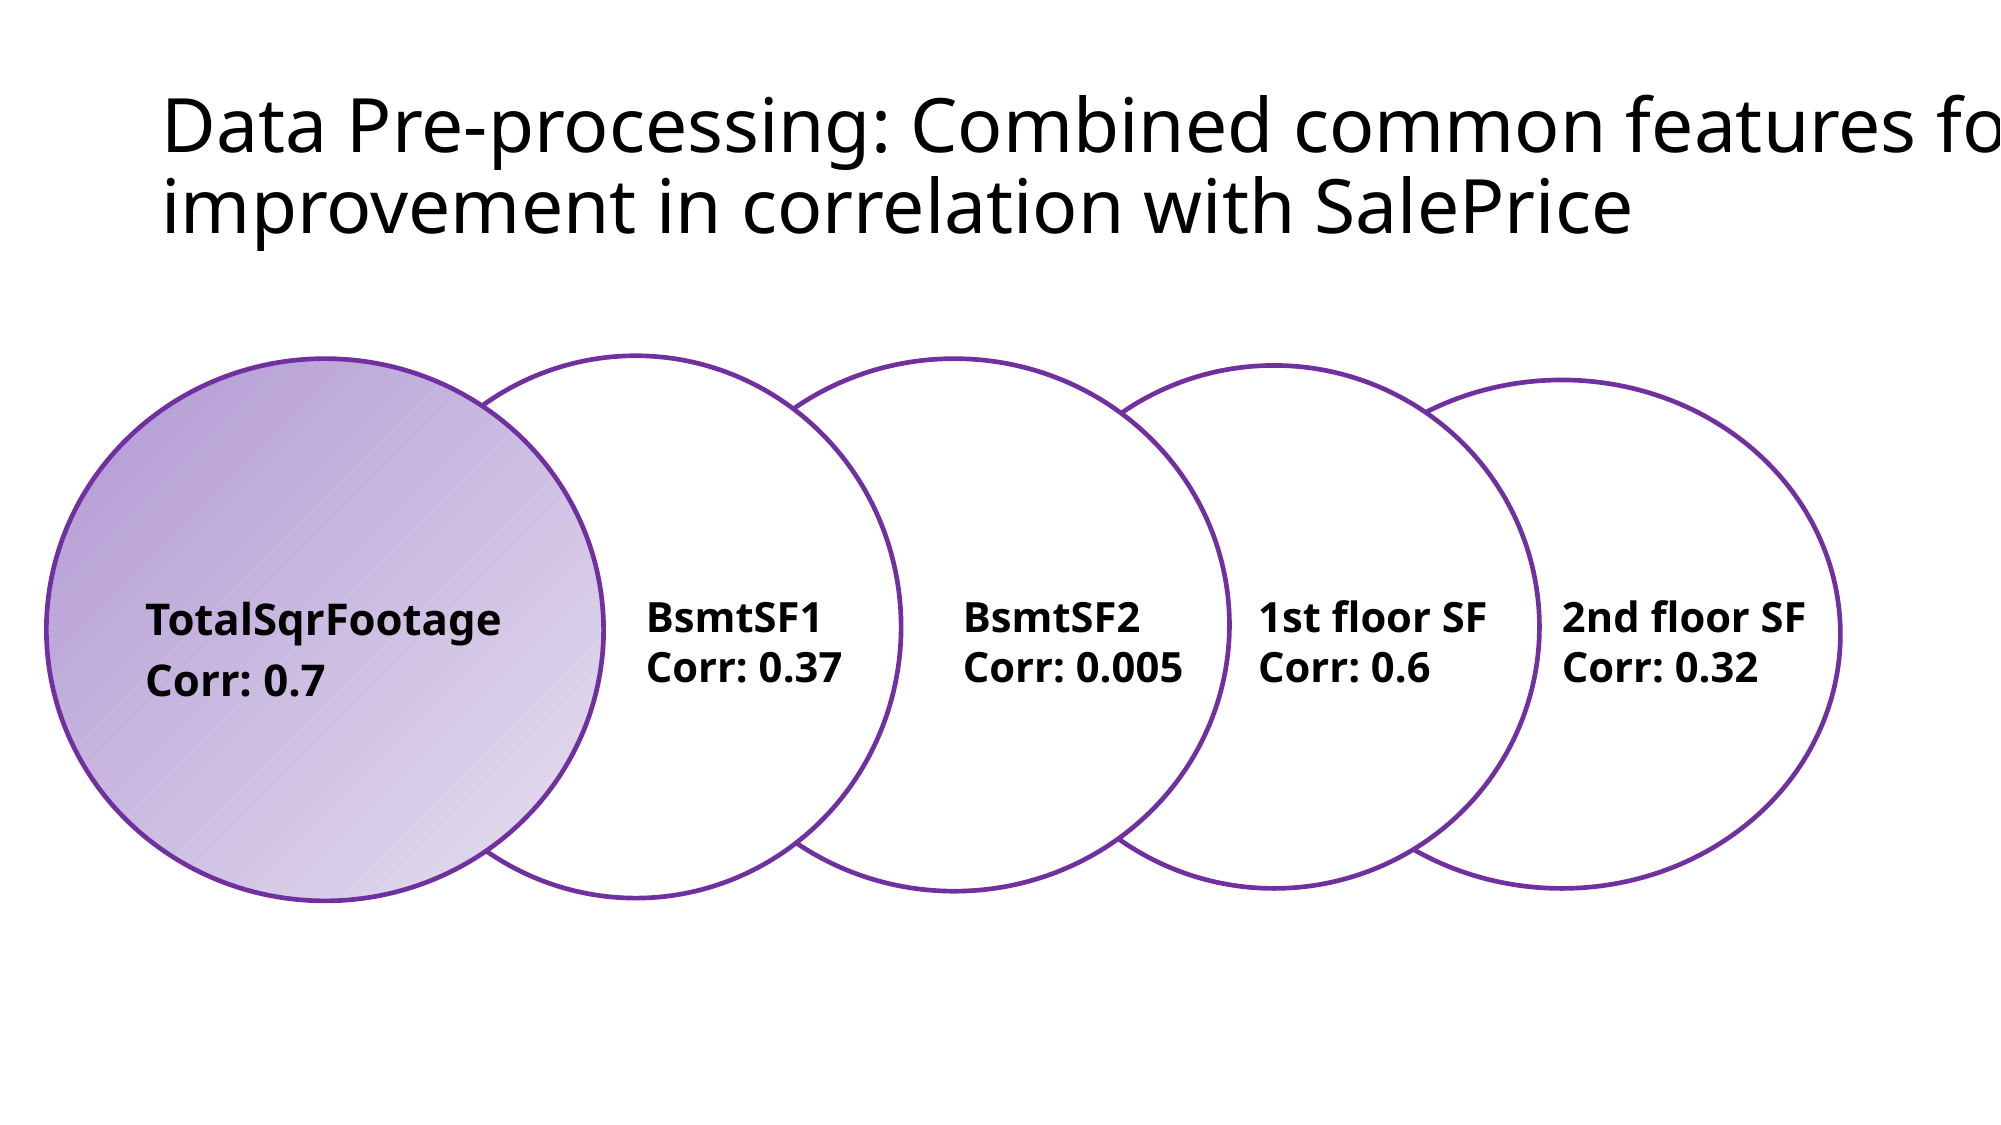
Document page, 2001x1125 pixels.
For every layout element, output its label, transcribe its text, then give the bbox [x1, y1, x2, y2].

text_box [46, 485, 89, 774]
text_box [89, 358, 1230, 892]
text_box [254, 892, 396, 901]
text_box Data Pre-processing: Combined common features for improvement in correlation with SalePrice [146, 80, 2000, 298]
text_box [579, 892, 692, 899]
text_box 1st floor SF Corr: 0.6 [1243, 575, 1534, 706]
text_box [1230, 365, 1540, 889]
text_box [1414, 379, 1833, 889]
text_box 2nd floor SF Corr: 0.32 [1546, 575, 1863, 706]
